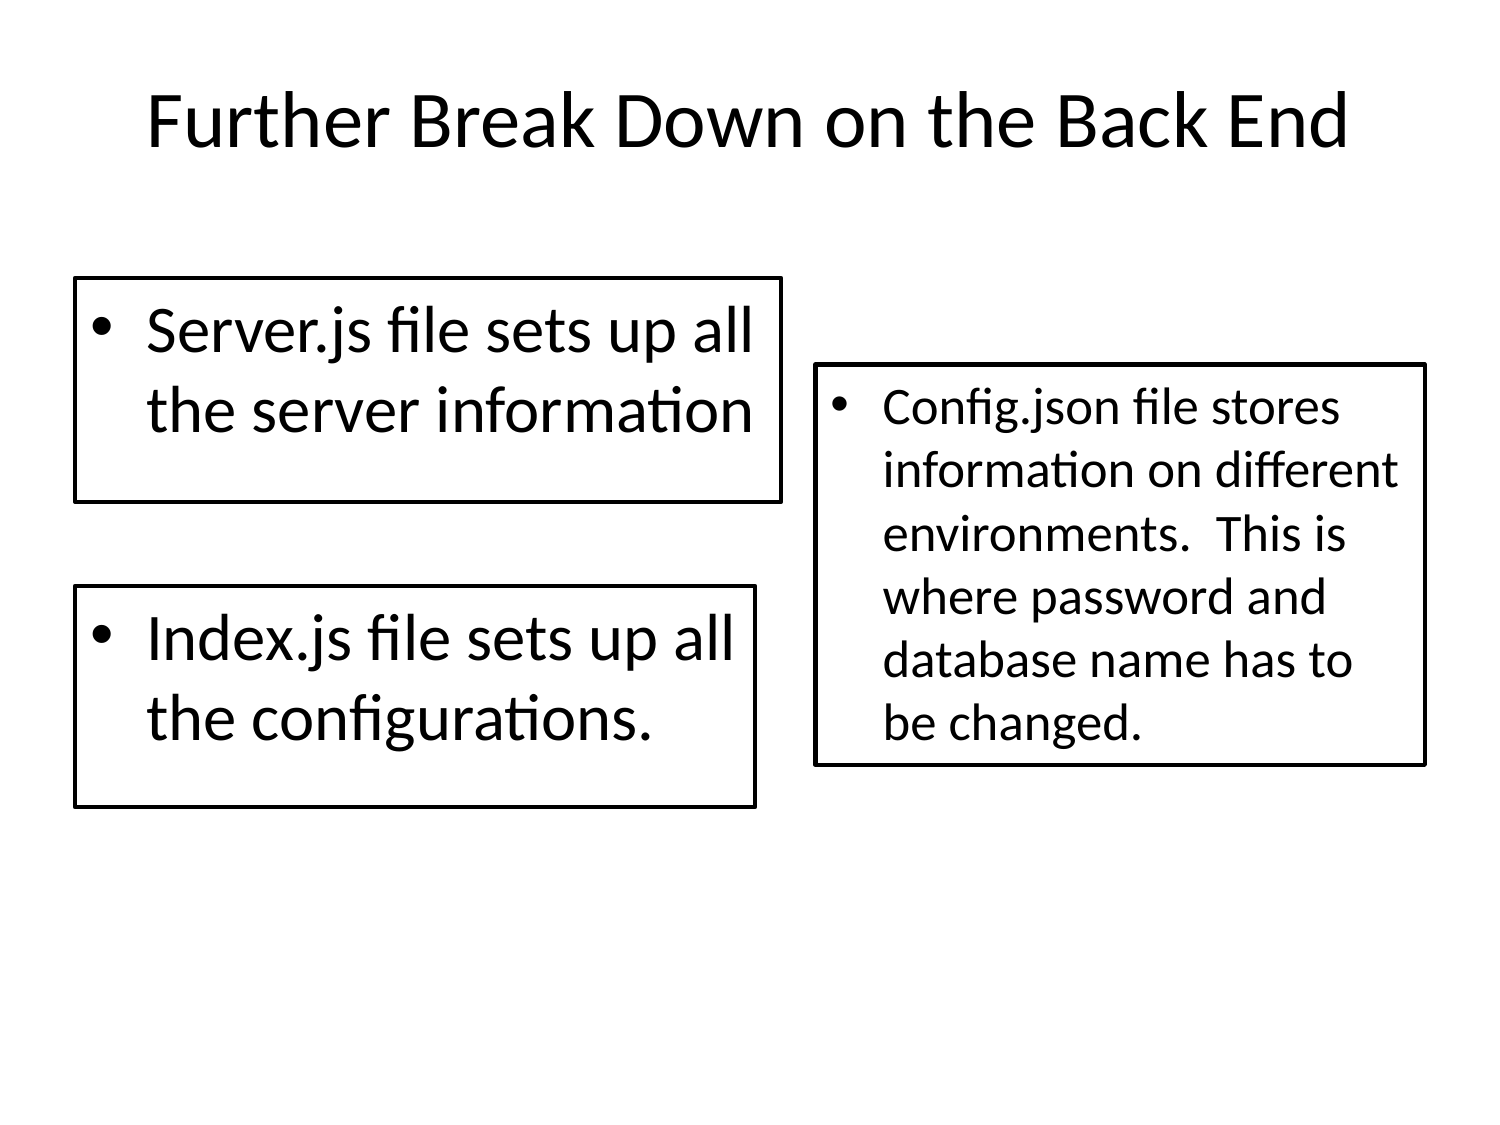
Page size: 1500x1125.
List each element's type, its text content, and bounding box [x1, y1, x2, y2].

text_box Config.json file stores information on different environments. This is where password and database name has to be changed. [813, 362, 1427, 767]
title Further Break Down on the Back End [75, 21, 1425, 209]
text_box Server.js file sets up all the server information [73, 276, 783, 504]
list Index.js file sets up all the configurations. [73, 584, 757, 809]
